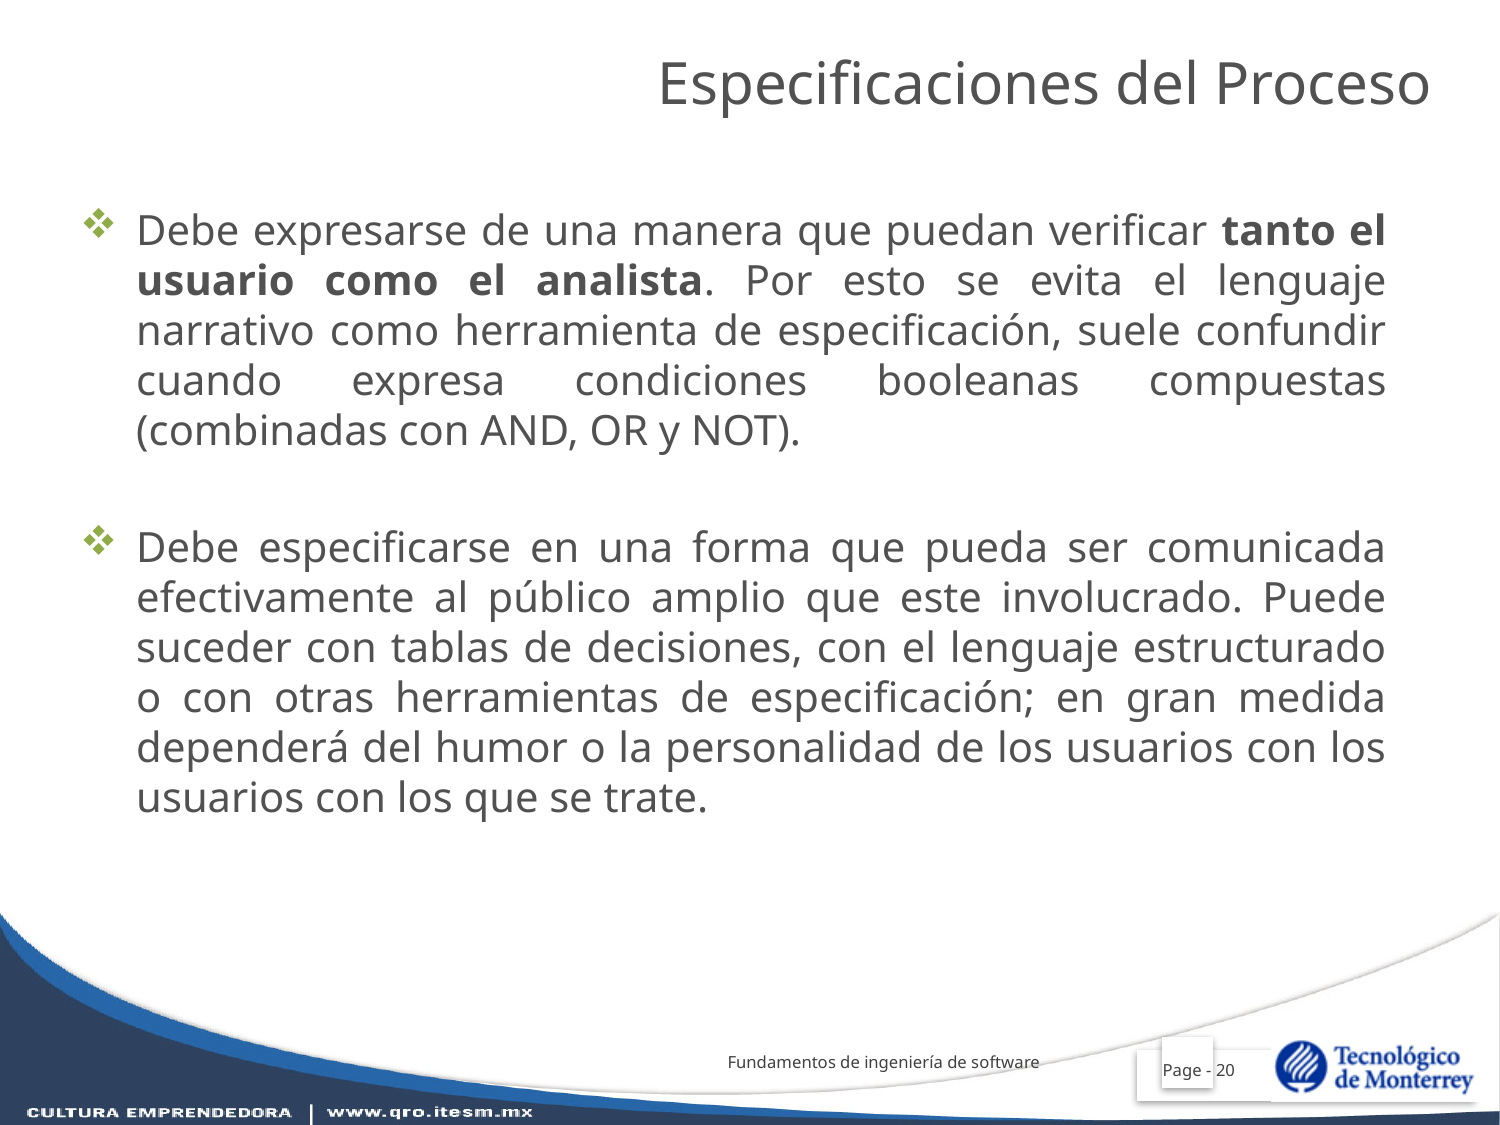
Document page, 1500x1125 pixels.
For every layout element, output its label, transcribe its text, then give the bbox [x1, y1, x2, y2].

text_box Especificaciones del Proceso [49, 24, 1463, 138]
picture [1271, 1039, 1482, 1102]
list El DD lo crea el analista durante el desarrollo del modelo del sistema, pero el usuario debe ser capaz de leerlo y entenderlo para poder verificar el modelo. La aceptación del usuario de la notación del diccionario, es todo un tema; puesto que ésta se ve algo matemática; pero el número de símbolos que él debe aprender es muy pequeño. Es muy difícil en realidad que el usuario quiera verificar el diccionario de datos; lo más probable es que verifique que el diccionario es correcto en conjunto con el DFD, el diagrama de entidad – relación, el diagrama de transición de estados o la especificación del proceso que este leyendo. [0, 912, 1500, 1125]
list Debe expresarse de una manera que puedan verificar tanto el usuario como el analista. Por esto se evita el lenguaje narrativo como herramienta de especificación, suele confundir cuando expresa condiciones booleanas compuestas (combinadas con AND, OR y NOT). Debe especificarse en una forma que pueda ser comunicada efectivamente al público amplio que este involucrado. Puede suceder con tablas de decisiones, con el lenguaje estructurado o con otras herramientas de especificación; en gran medida dependerá del humor o la personalidad de los usuarios con los usuarios con los que se trate. [64, 196, 1402, 965]
